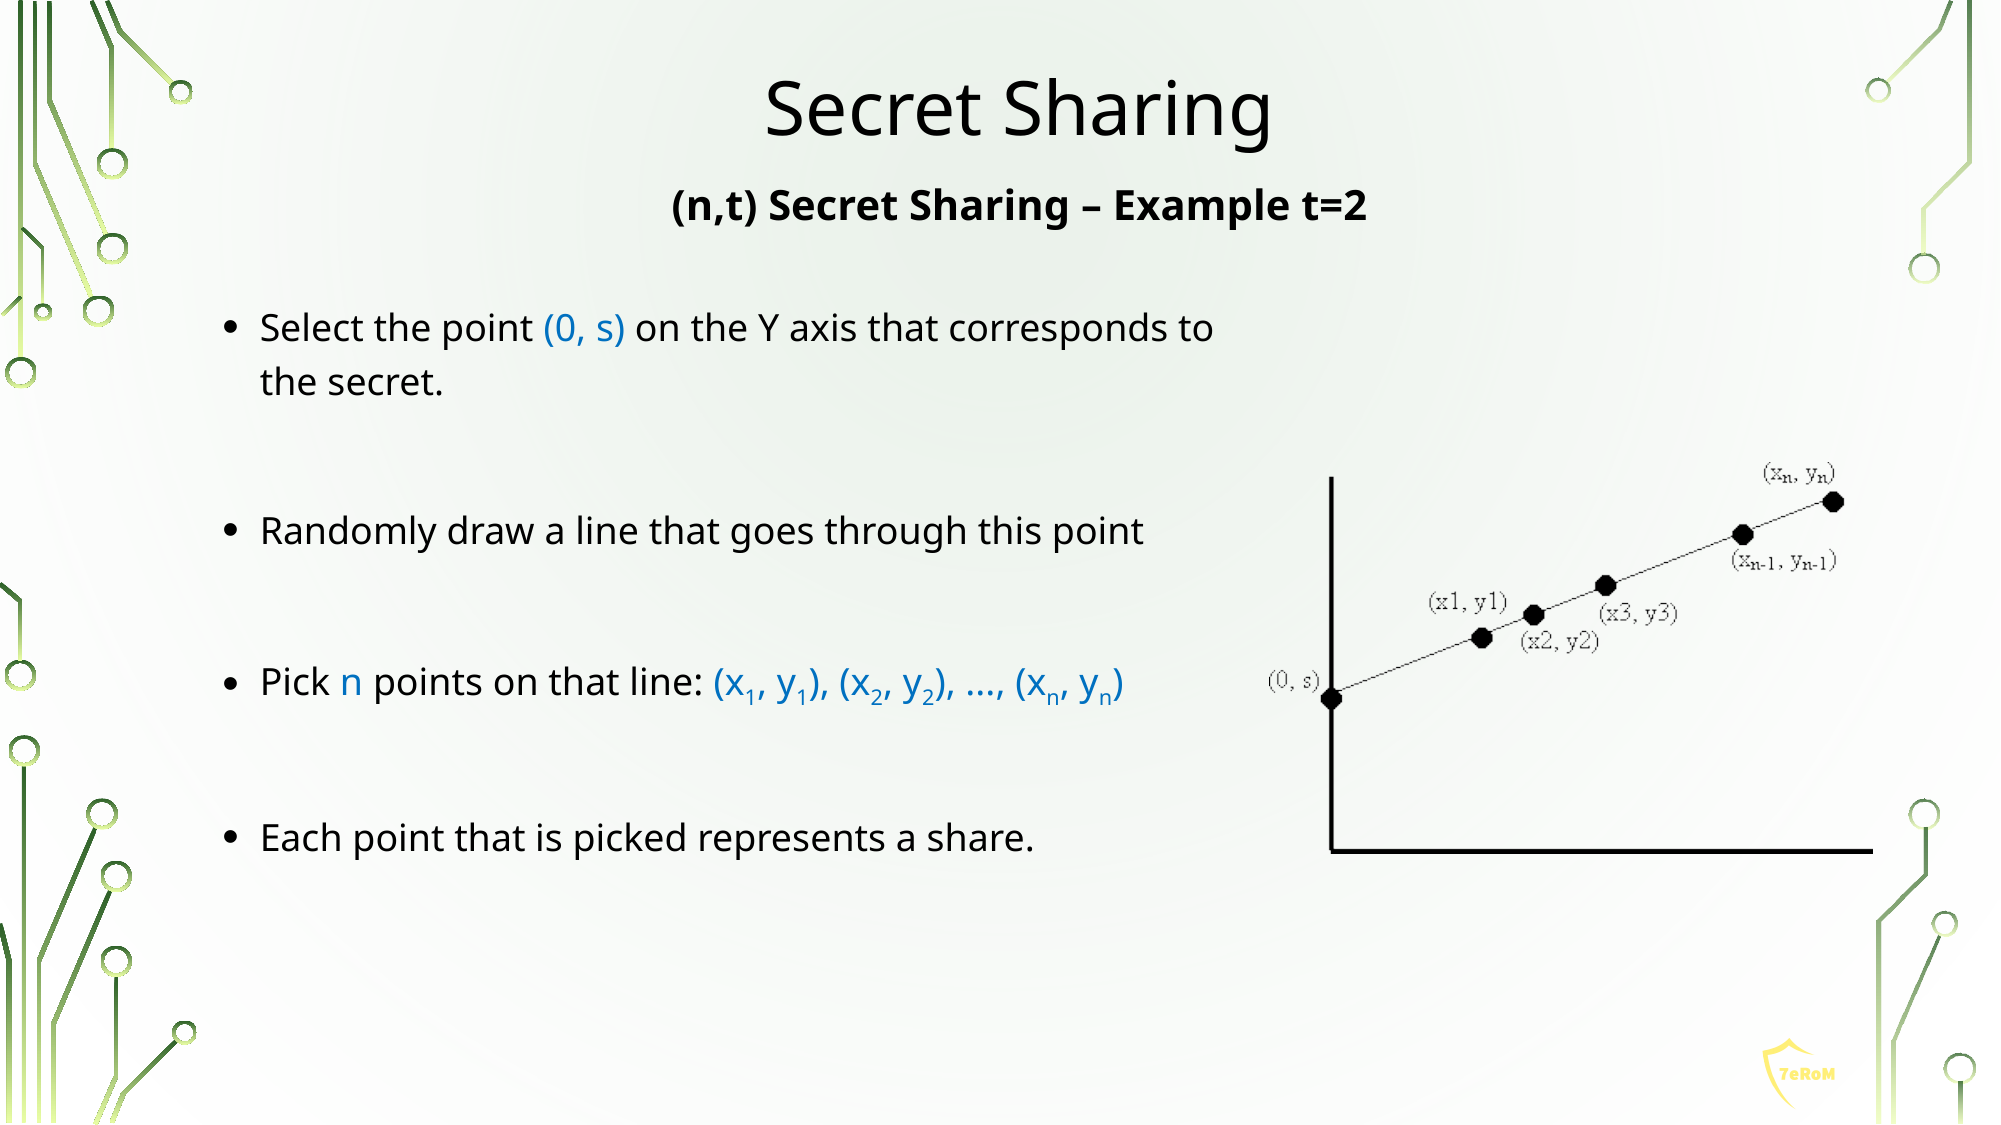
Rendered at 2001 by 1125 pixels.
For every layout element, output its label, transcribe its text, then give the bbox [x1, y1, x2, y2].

picture [1269, 462, 1874, 854]
text_box (n,t) Secret Sharing – Example t=2 [207, 161, 1833, 253]
picture [1748, 1025, 1849, 1125]
text_box Secret Sharing [207, 41, 1833, 161]
